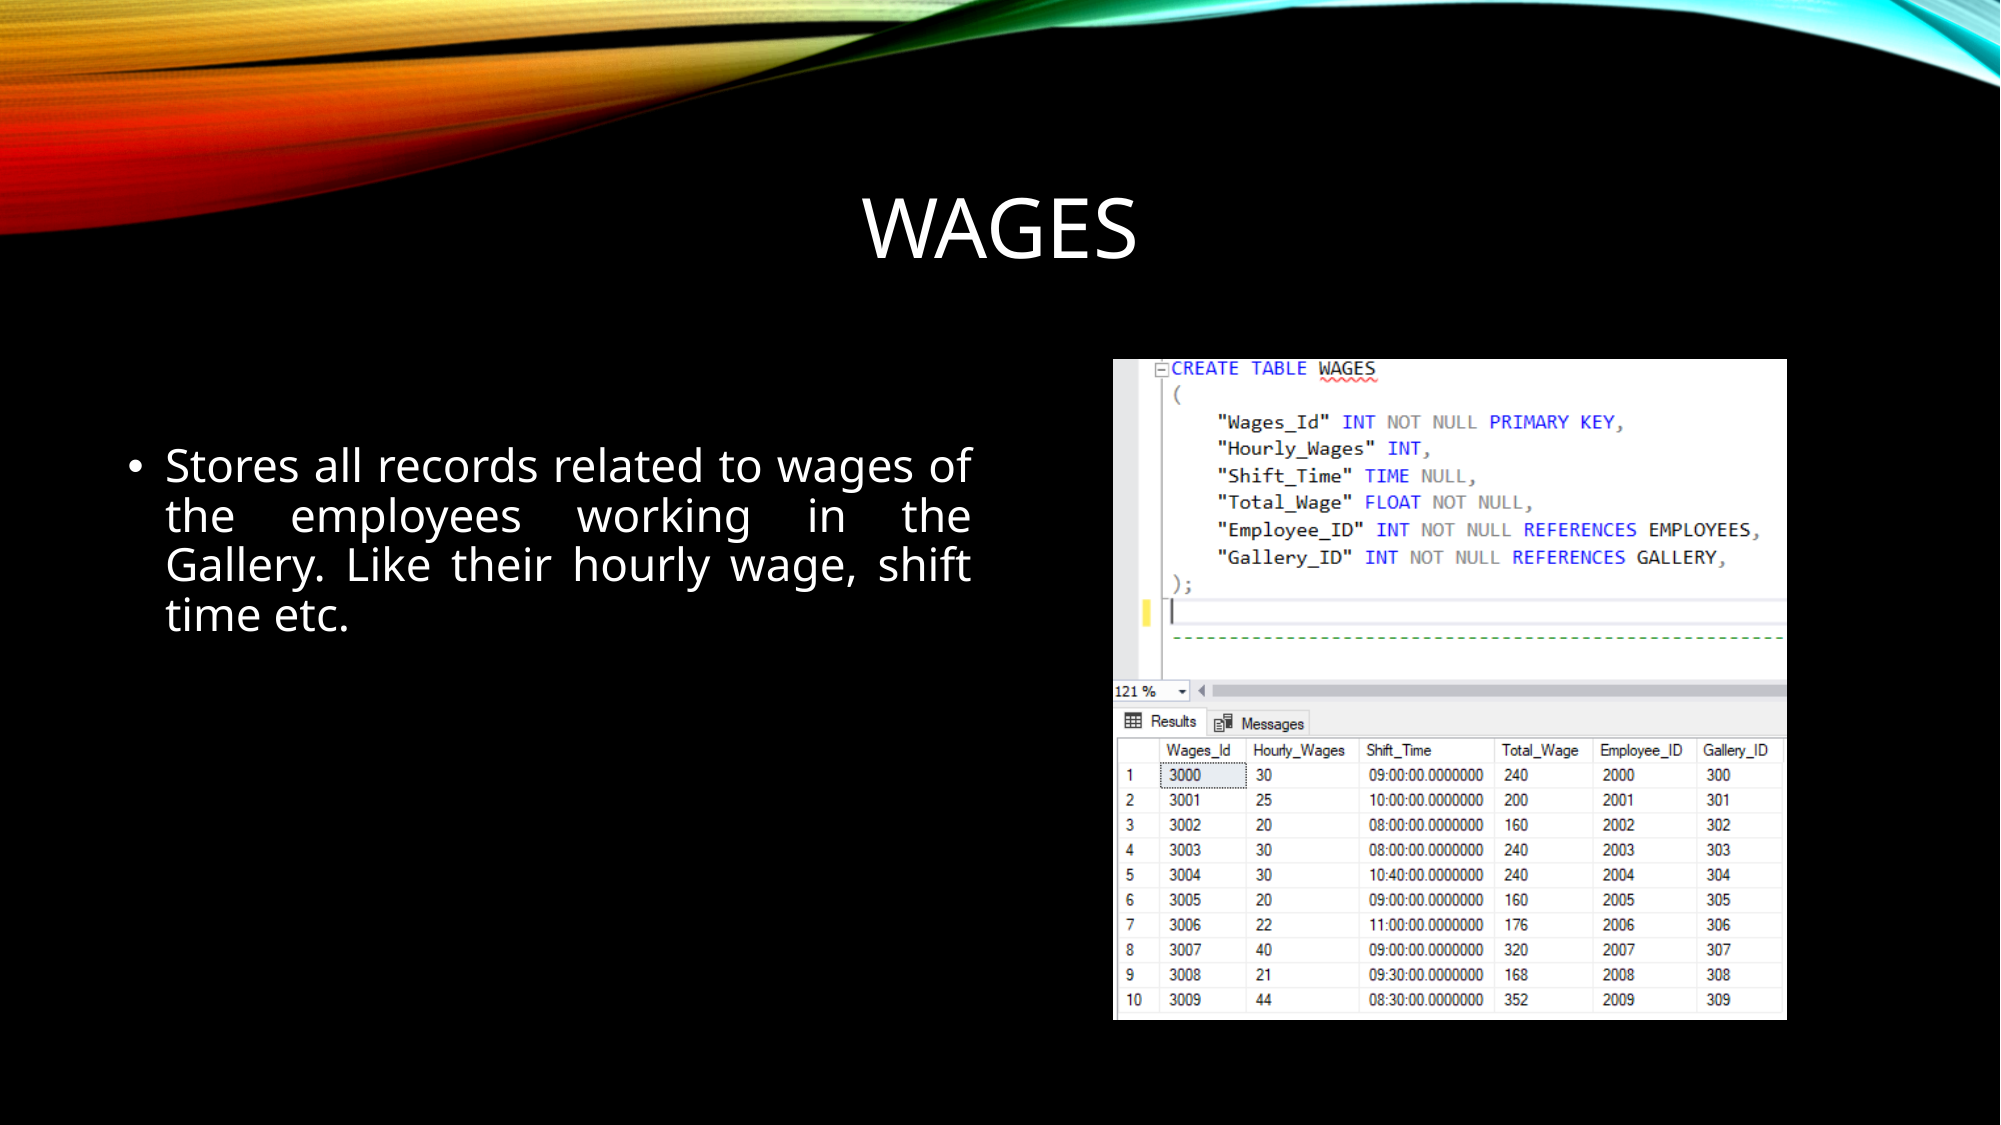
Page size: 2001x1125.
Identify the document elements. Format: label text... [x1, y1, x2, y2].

title wages [112, 125, 1888, 338]
list Stores all records related to wages of the employees working in the Gallery. Like their hourly wage, shift time etc. [112, 360, 988, 1021]
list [1113, 359, 1787, 1021]
picture [0, 0, 2000, 237]
